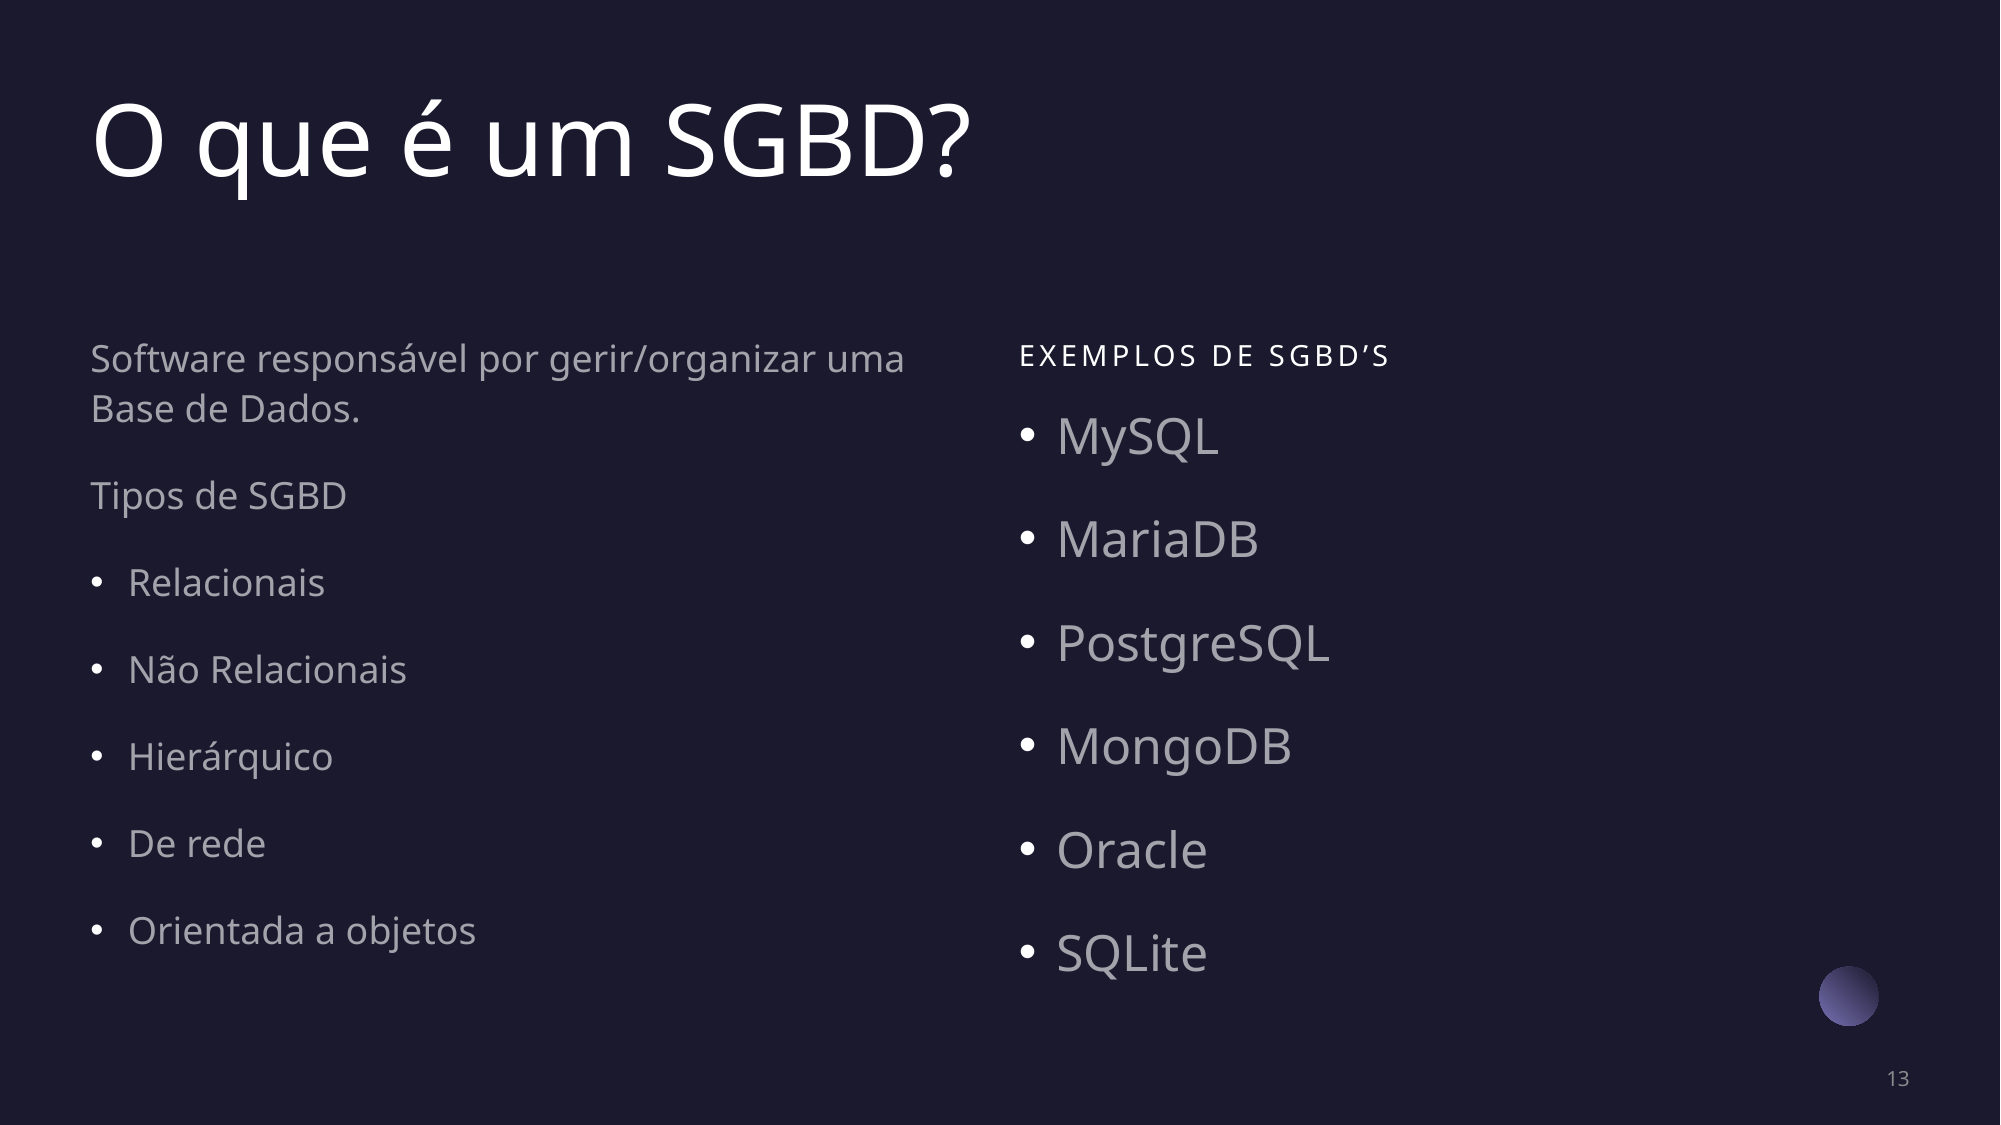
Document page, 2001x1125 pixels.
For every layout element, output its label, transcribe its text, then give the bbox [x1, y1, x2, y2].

list Exemplos de sgbd’s [1019, 283, 1911, 372]
title O que é um SGBD? [90, 90, 1911, 309]
list Software responsável por gerir/organizar uma Base de Dados. Tipos de SGBD Relacionais Não Relacionais Hierárquico De rede Orientada a objetos [90, 330, 981, 1029]
list MySQL MariaDB PostgreSQL MongoDB Oracle SQLite [1019, 398, 1911, 975]
slide_number 13 [1632, 1067, 1910, 1093]
